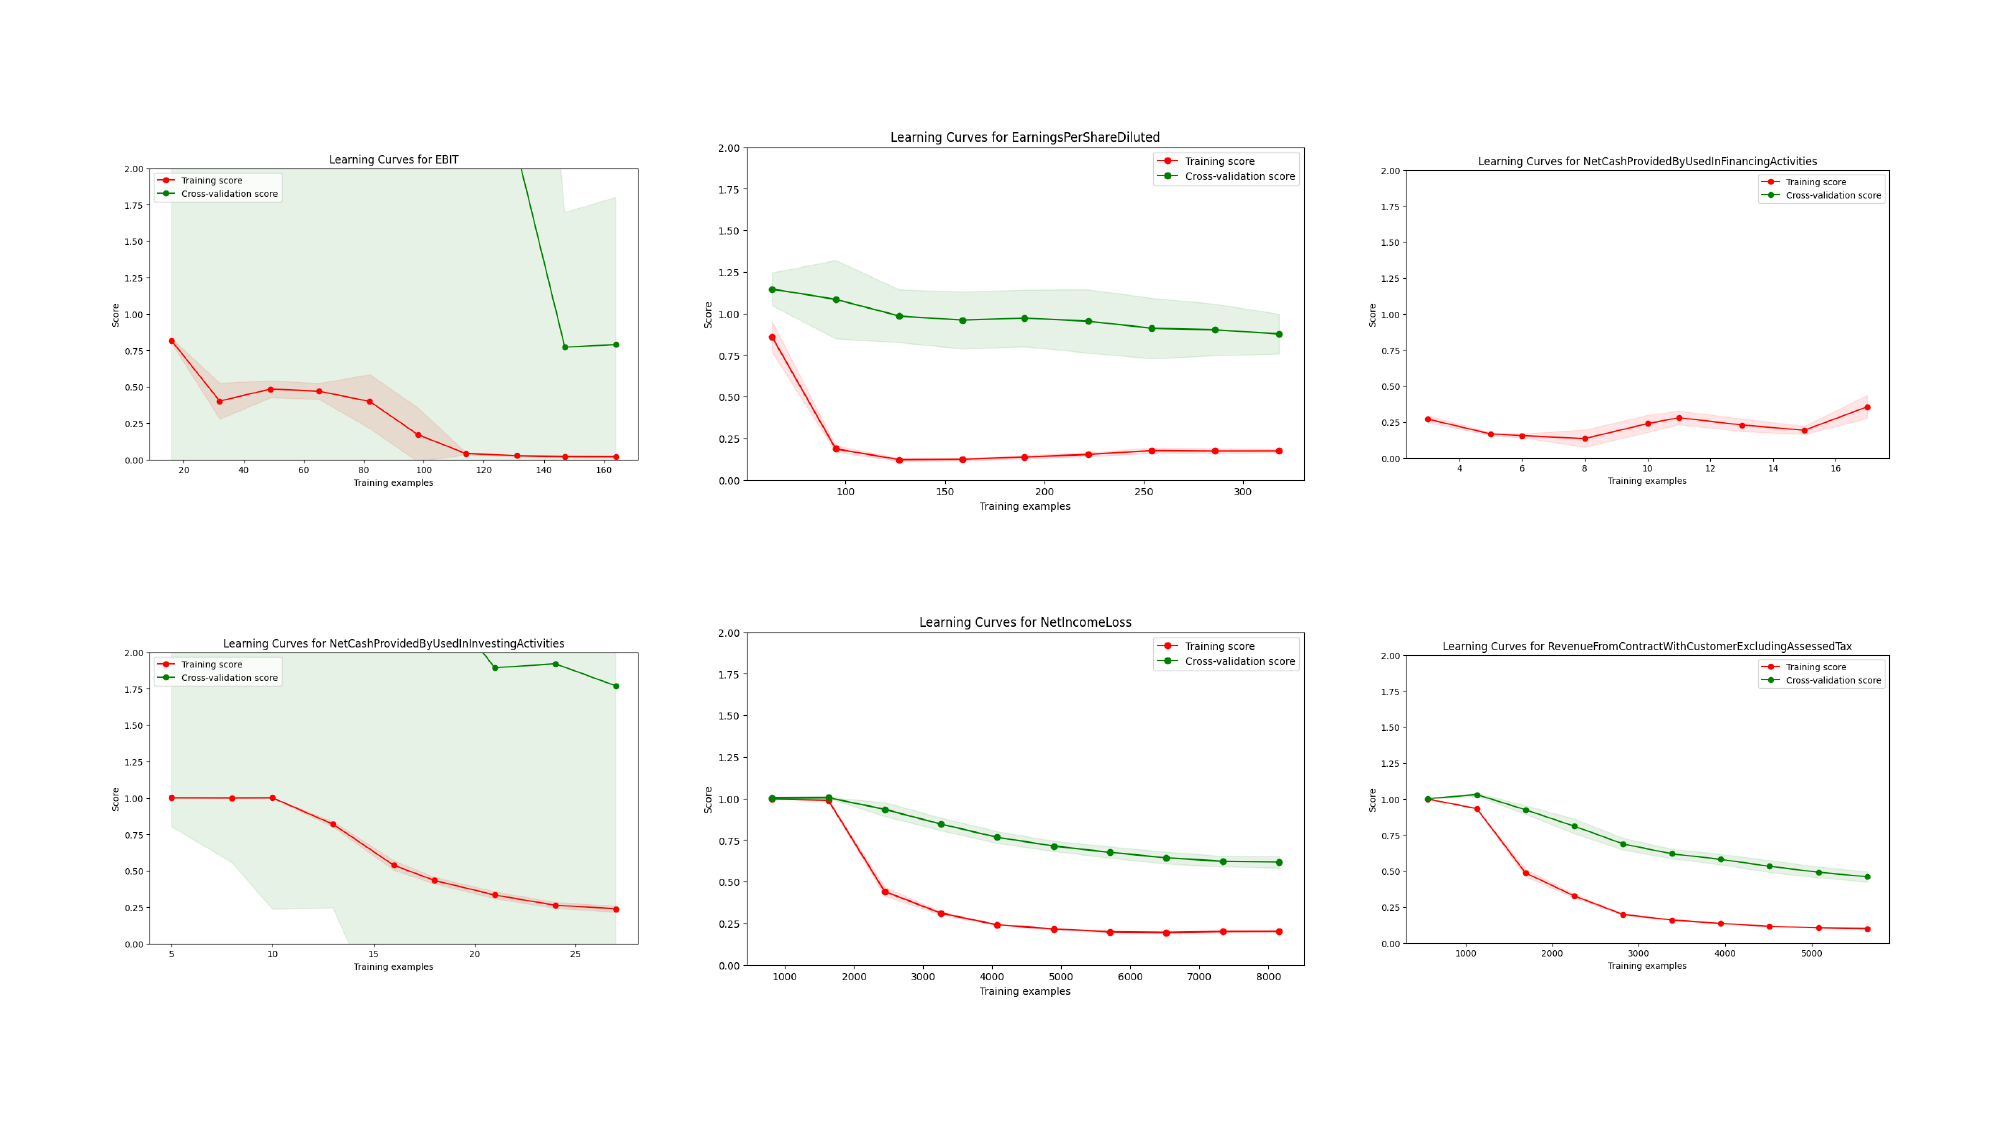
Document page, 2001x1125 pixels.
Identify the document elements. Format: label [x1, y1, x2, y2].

picture [1362, 150, 1895, 491]
picture [696, 124, 1311, 518]
picture [696, 609, 1311, 1003]
picture [105, 632, 644, 977]
picture [105, 148, 644, 493]
picture [1362, 635, 1895, 976]
